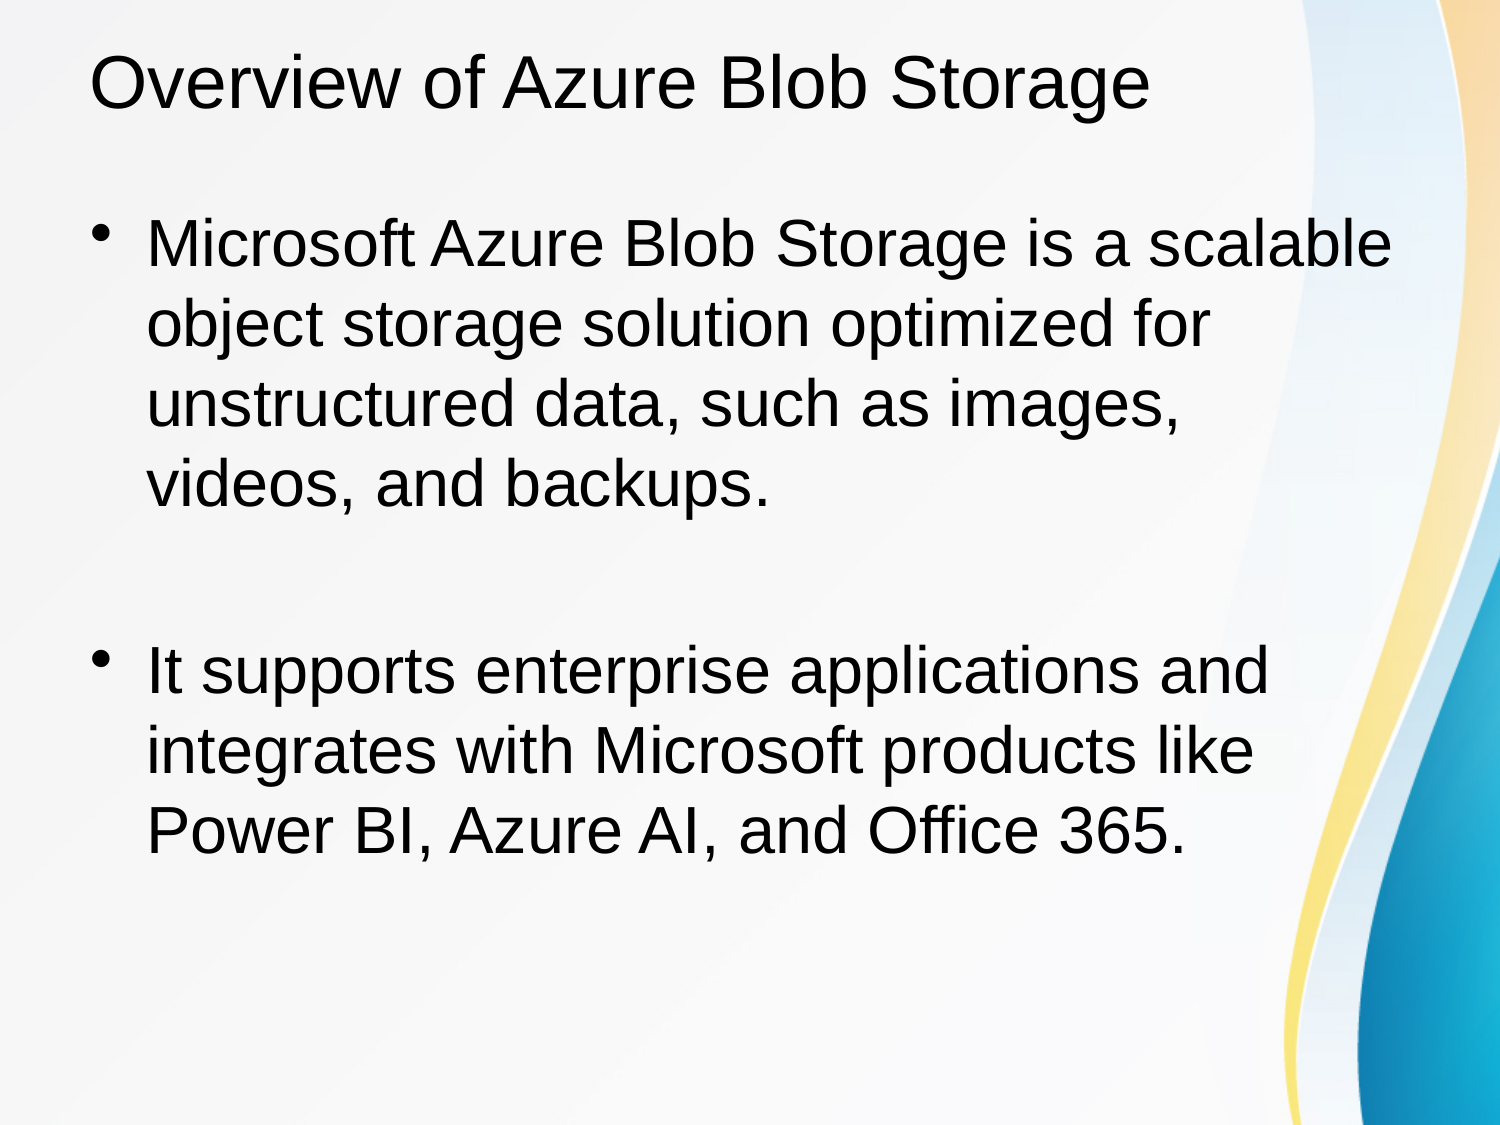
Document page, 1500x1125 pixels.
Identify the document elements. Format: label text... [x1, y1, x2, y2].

list Microsoft Azure Blob Storage is a scalable object storage solution optimized for unstructured data, such as images, videos, and backups. It supports enterprise applications and integrates with Microsoft products like Power BI, Azure AI, and Office 365. [74, 192, 1426, 1006]
picture [0, 0, 1500, 1125]
title Overview of Azure Blob Storage [74, 30, 1426, 127]
